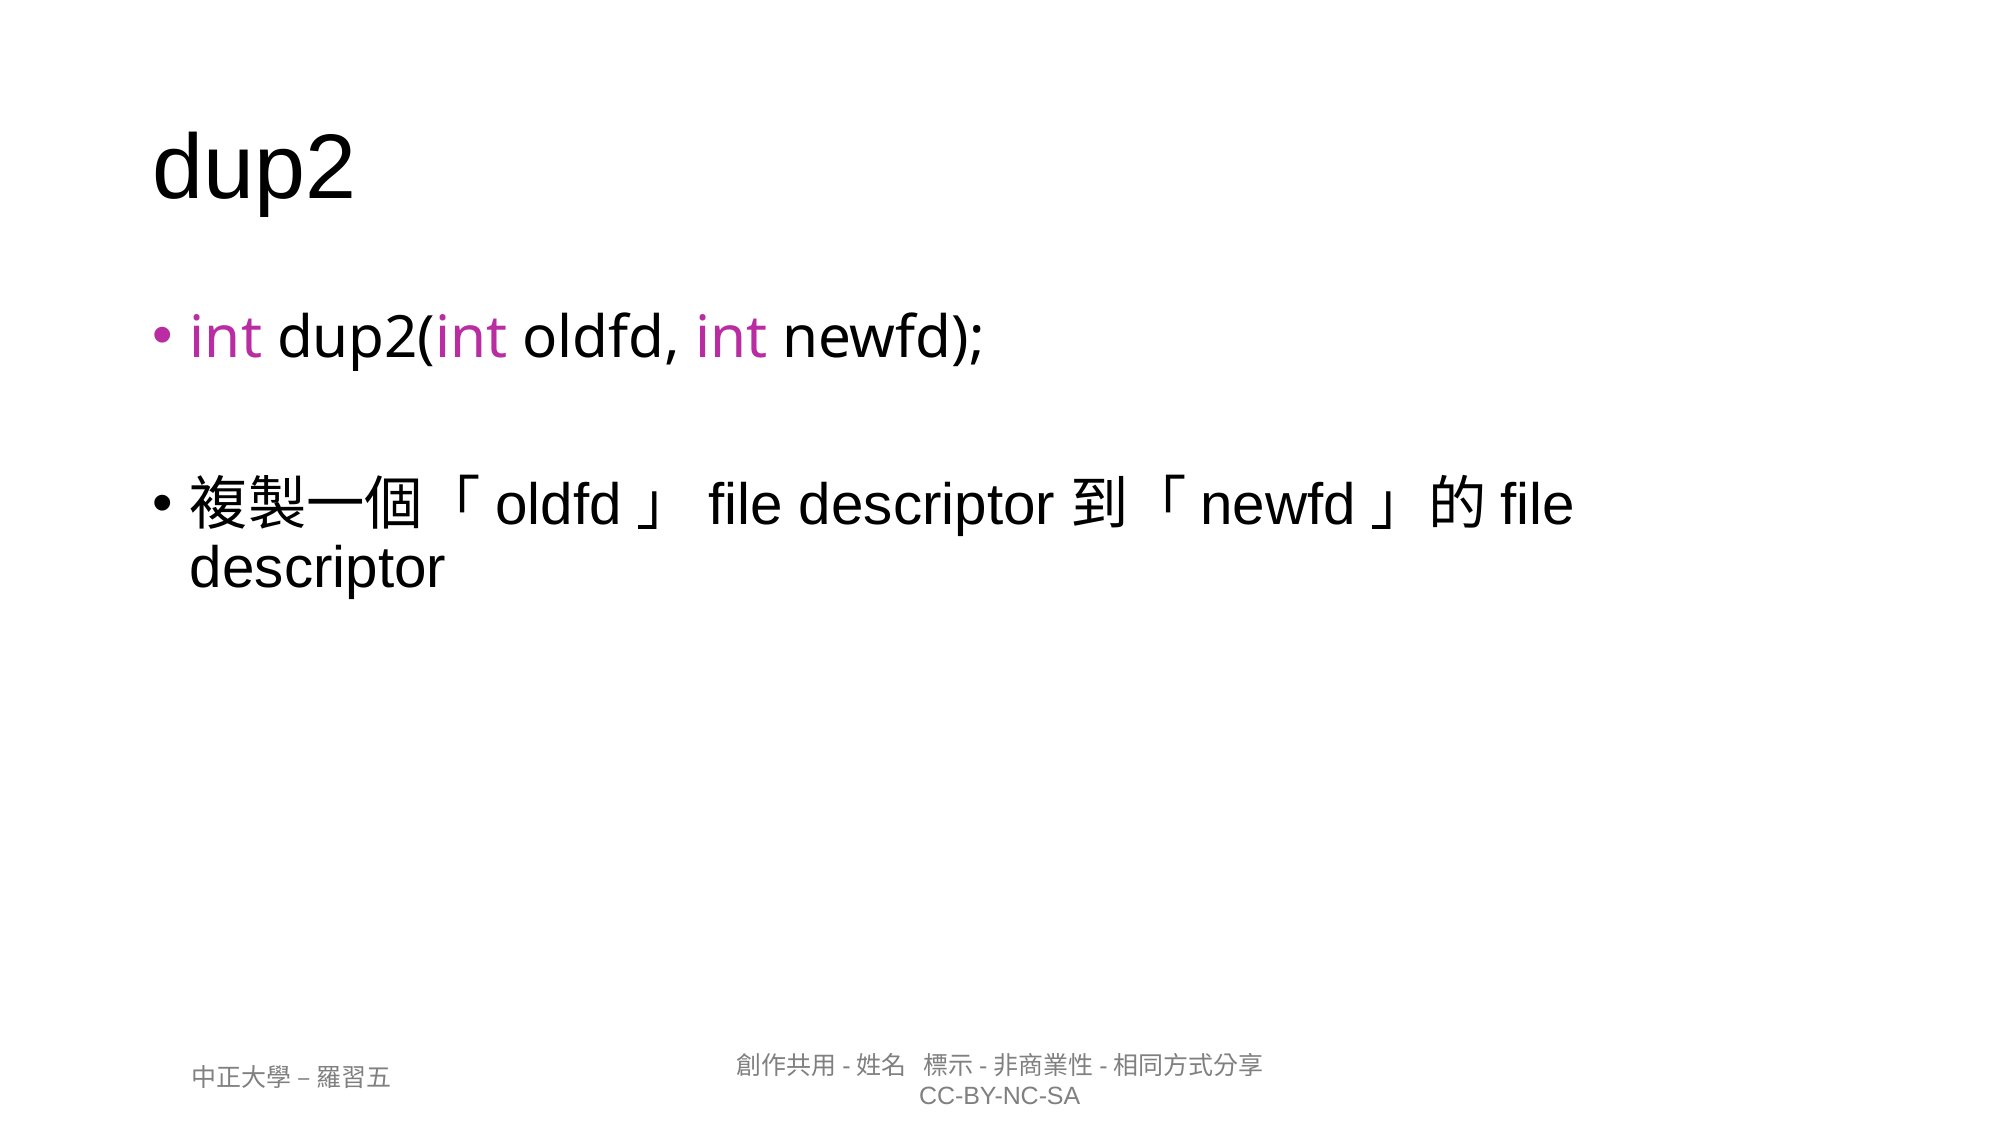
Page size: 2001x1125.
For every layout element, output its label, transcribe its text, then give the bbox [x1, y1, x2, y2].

title dup2 [137, 59, 1863, 278]
list int dup2(int oldfd, int newfd); 複製一個「oldfd」file descriptor到「newfd」的file descriptor [137, 299, 1863, 1014]
